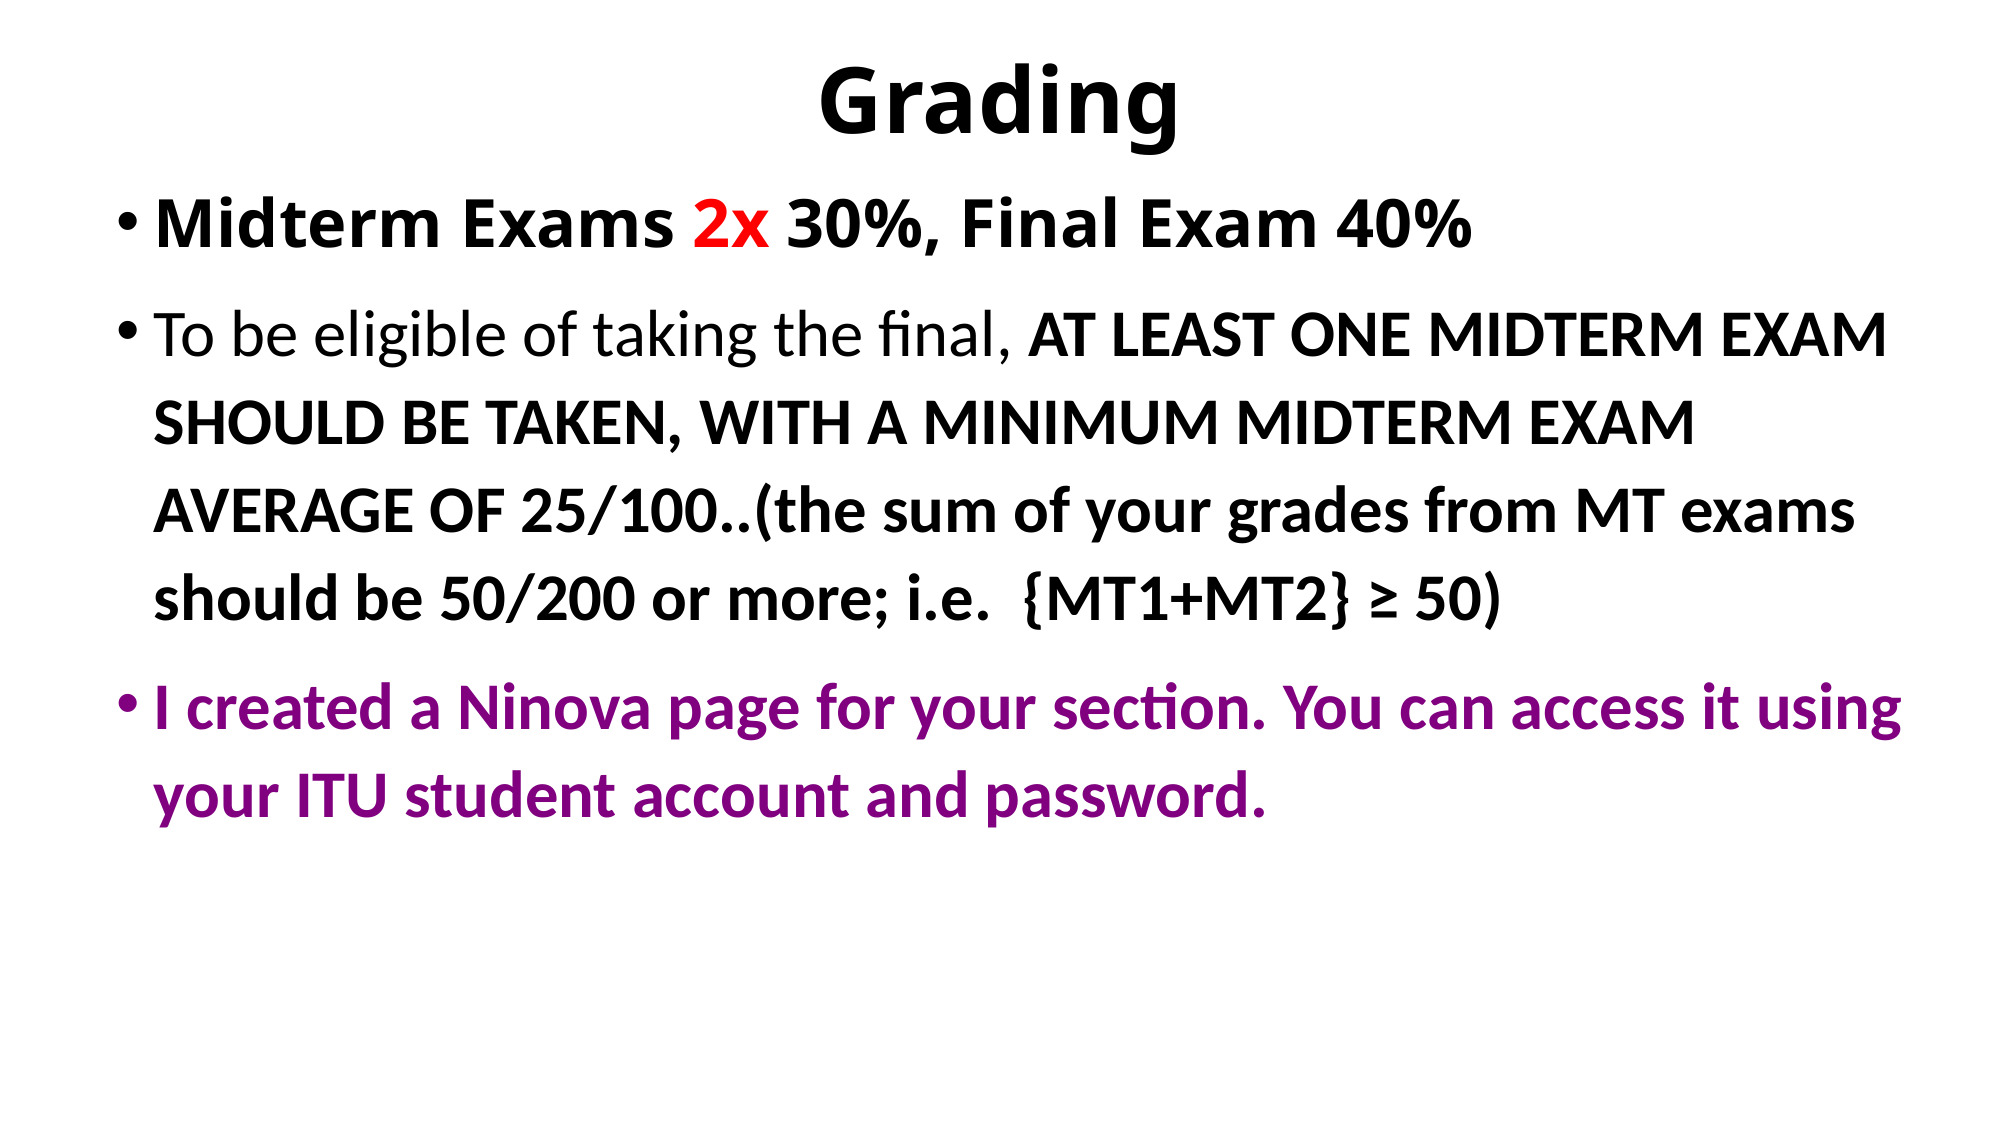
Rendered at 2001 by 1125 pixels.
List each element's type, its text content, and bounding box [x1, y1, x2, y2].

title Grading [137, 41, 1863, 165]
list Midterm Exams 2x 30%, Final Exam 40% To be eligible of taking the final, at least one mıdterm exam should be taken, with a minimum MIDTERM EXAM AVERAGE of 25/100..(the sum of your grades from MT exams should be 50/200 or more; i.e. {MT1+MT2} ≥ 50) I created a Ninova page for your section. You can access it using your ITU student account and password. [101, 165, 1934, 944]
